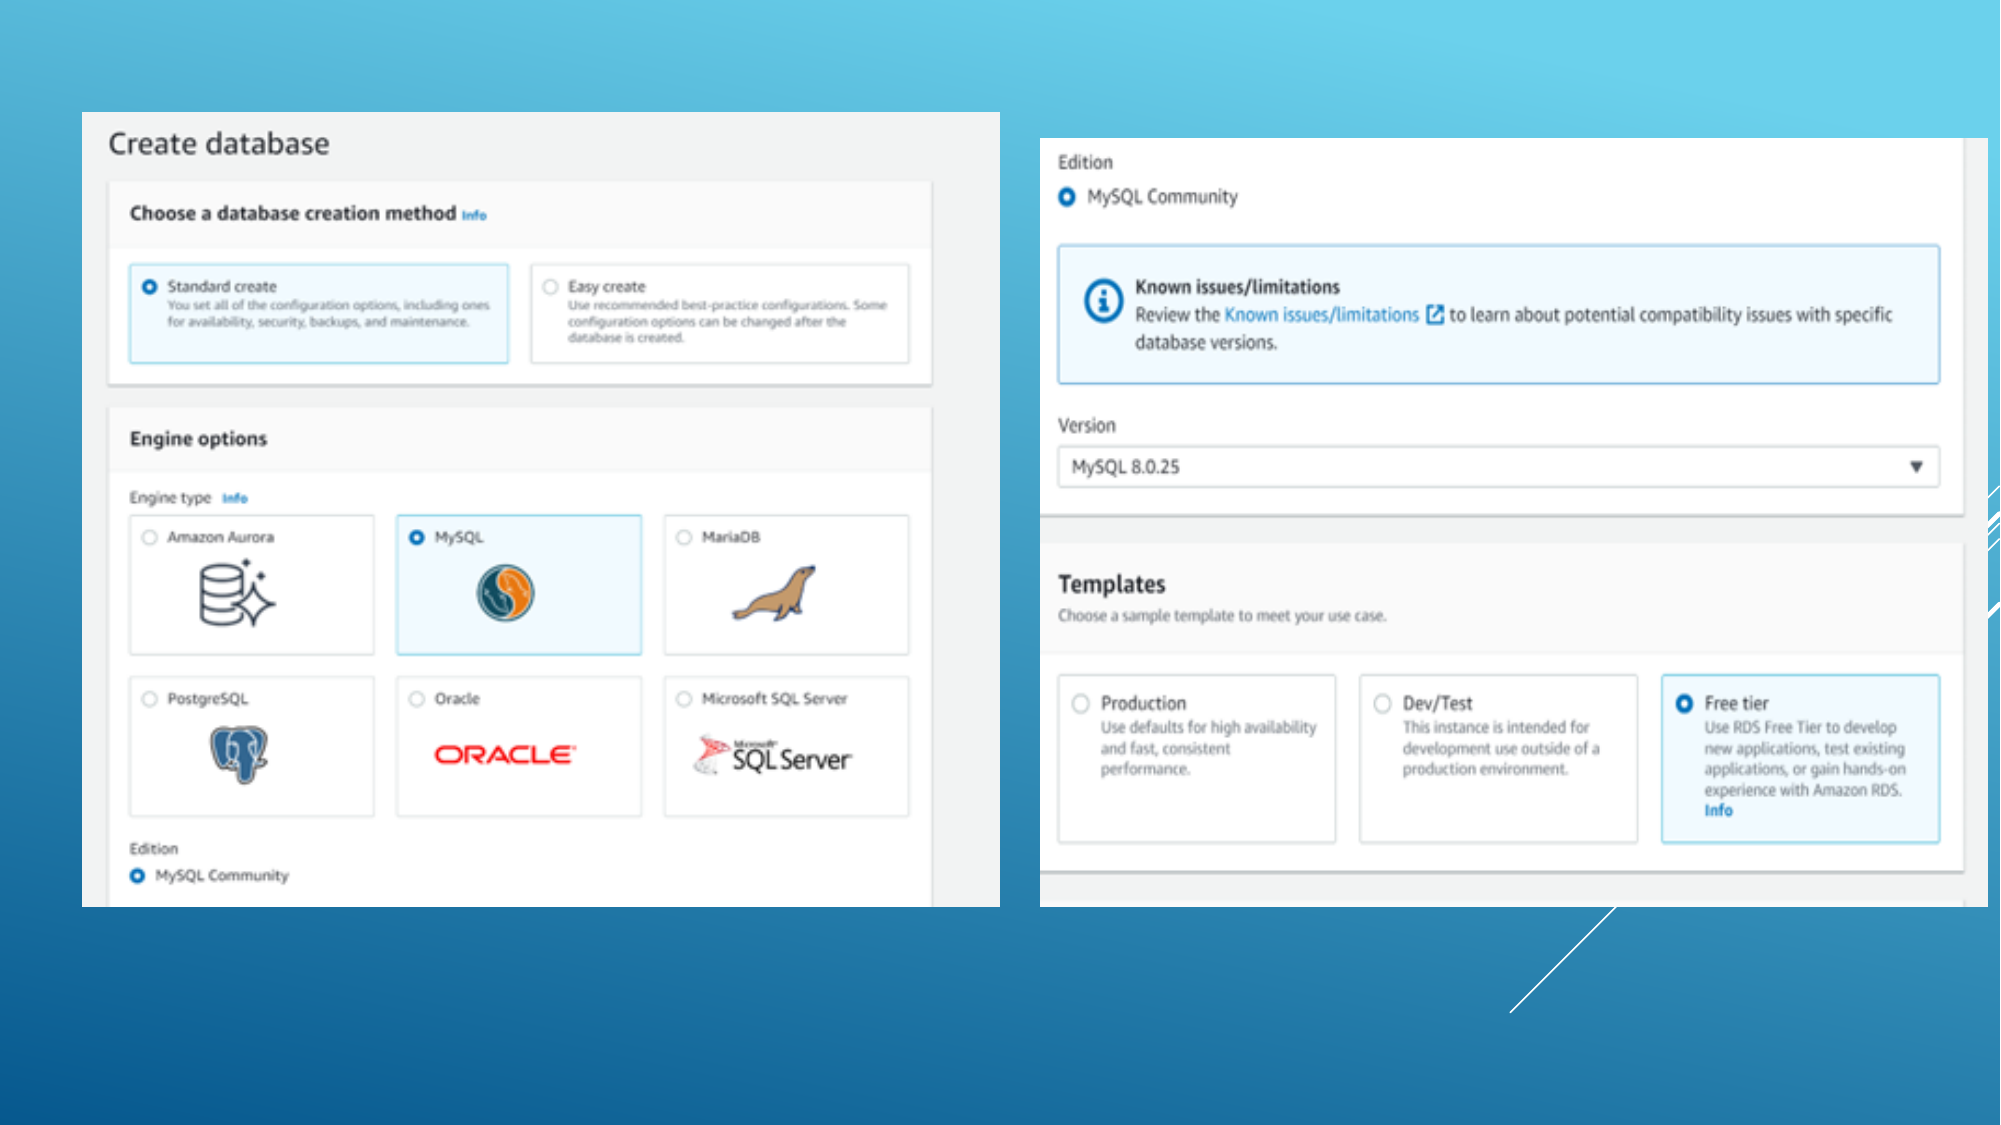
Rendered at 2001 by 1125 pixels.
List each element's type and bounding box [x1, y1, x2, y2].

picture [1040, 137, 1988, 907]
picture [82, 112, 1001, 907]
